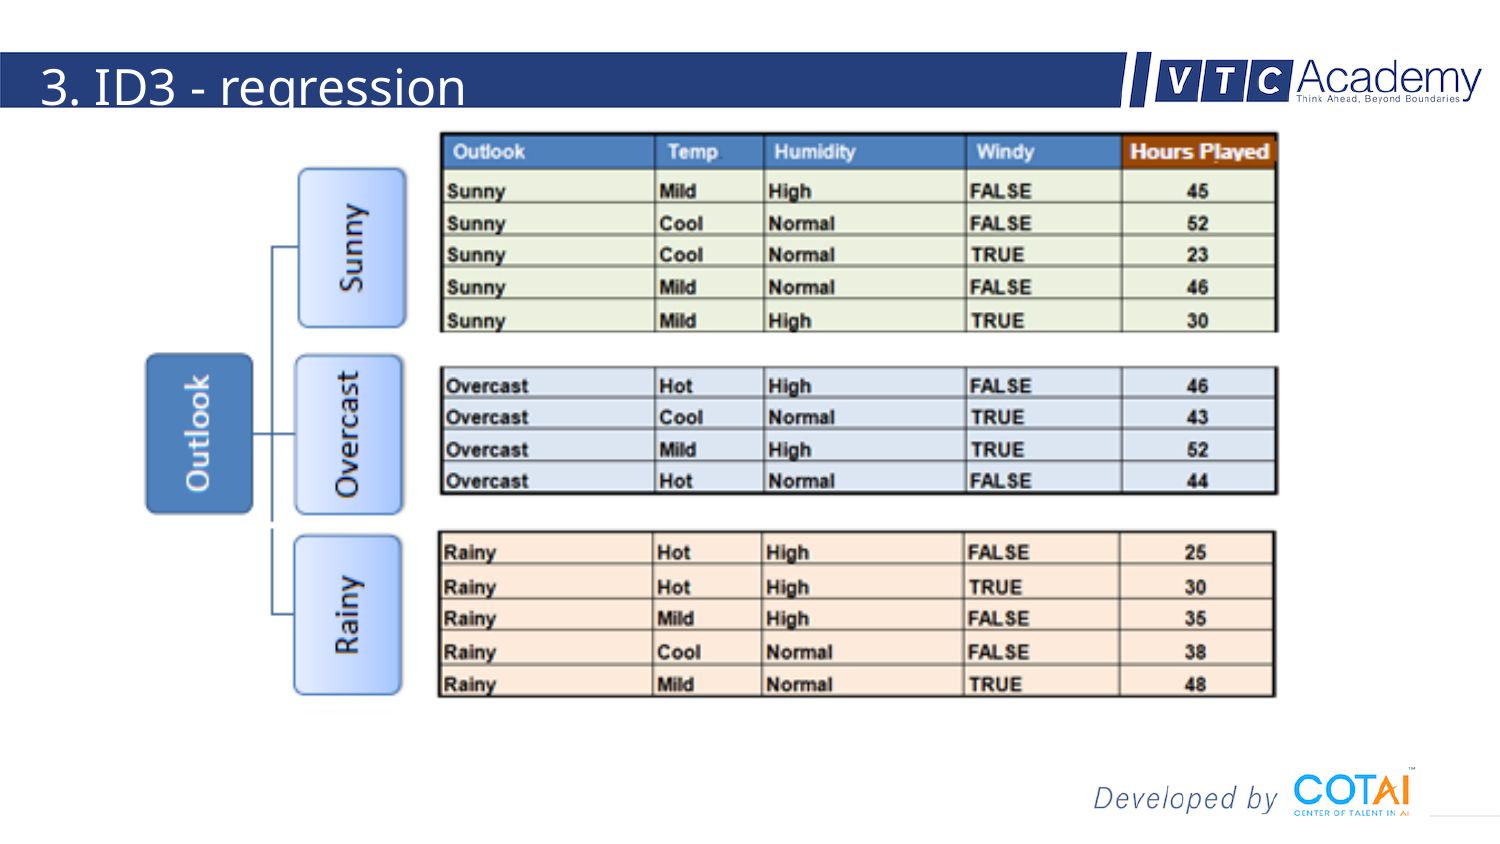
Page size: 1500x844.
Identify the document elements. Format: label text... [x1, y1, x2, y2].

title 3. ID3 - regression [29, 44, 1323, 127]
picture [0, 0, 1500, 844]
